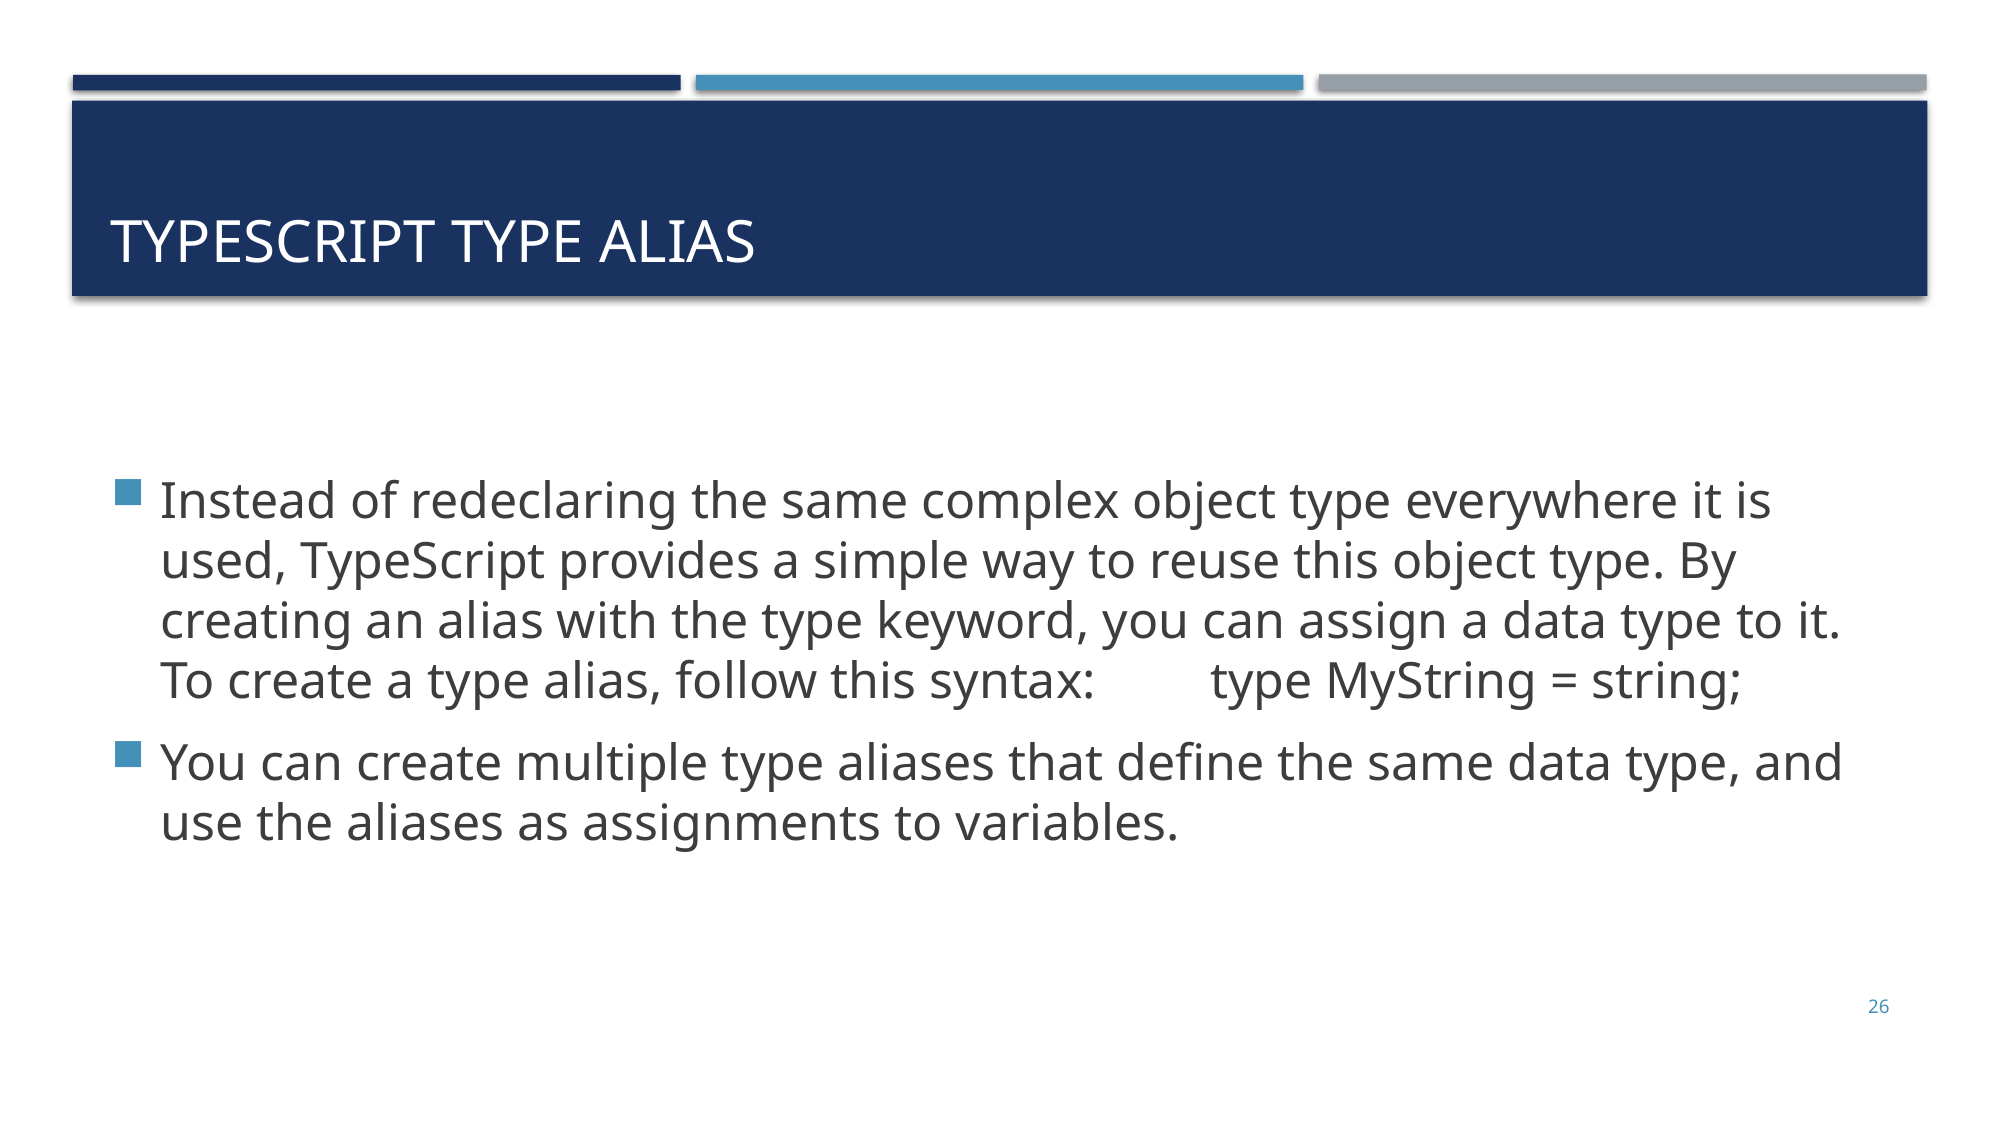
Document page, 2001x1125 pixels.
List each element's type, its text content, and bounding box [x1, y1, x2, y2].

list Instead of redeclaring the same complex object type everywhere it is used, TypeScript provides a simple way to reuse this object type. By creating an alias with the type keyword, you can assign a data type to it. To create a type alias, follow this syntax: type MyString = string; You can create multiple type aliases that define the same data type, and use the aliases as assignments to variables. [95, 357, 1905, 962]
title TypeScript Type Alias [95, 115, 1905, 282]
slide_number 26 [1732, 977, 1905, 1037]
